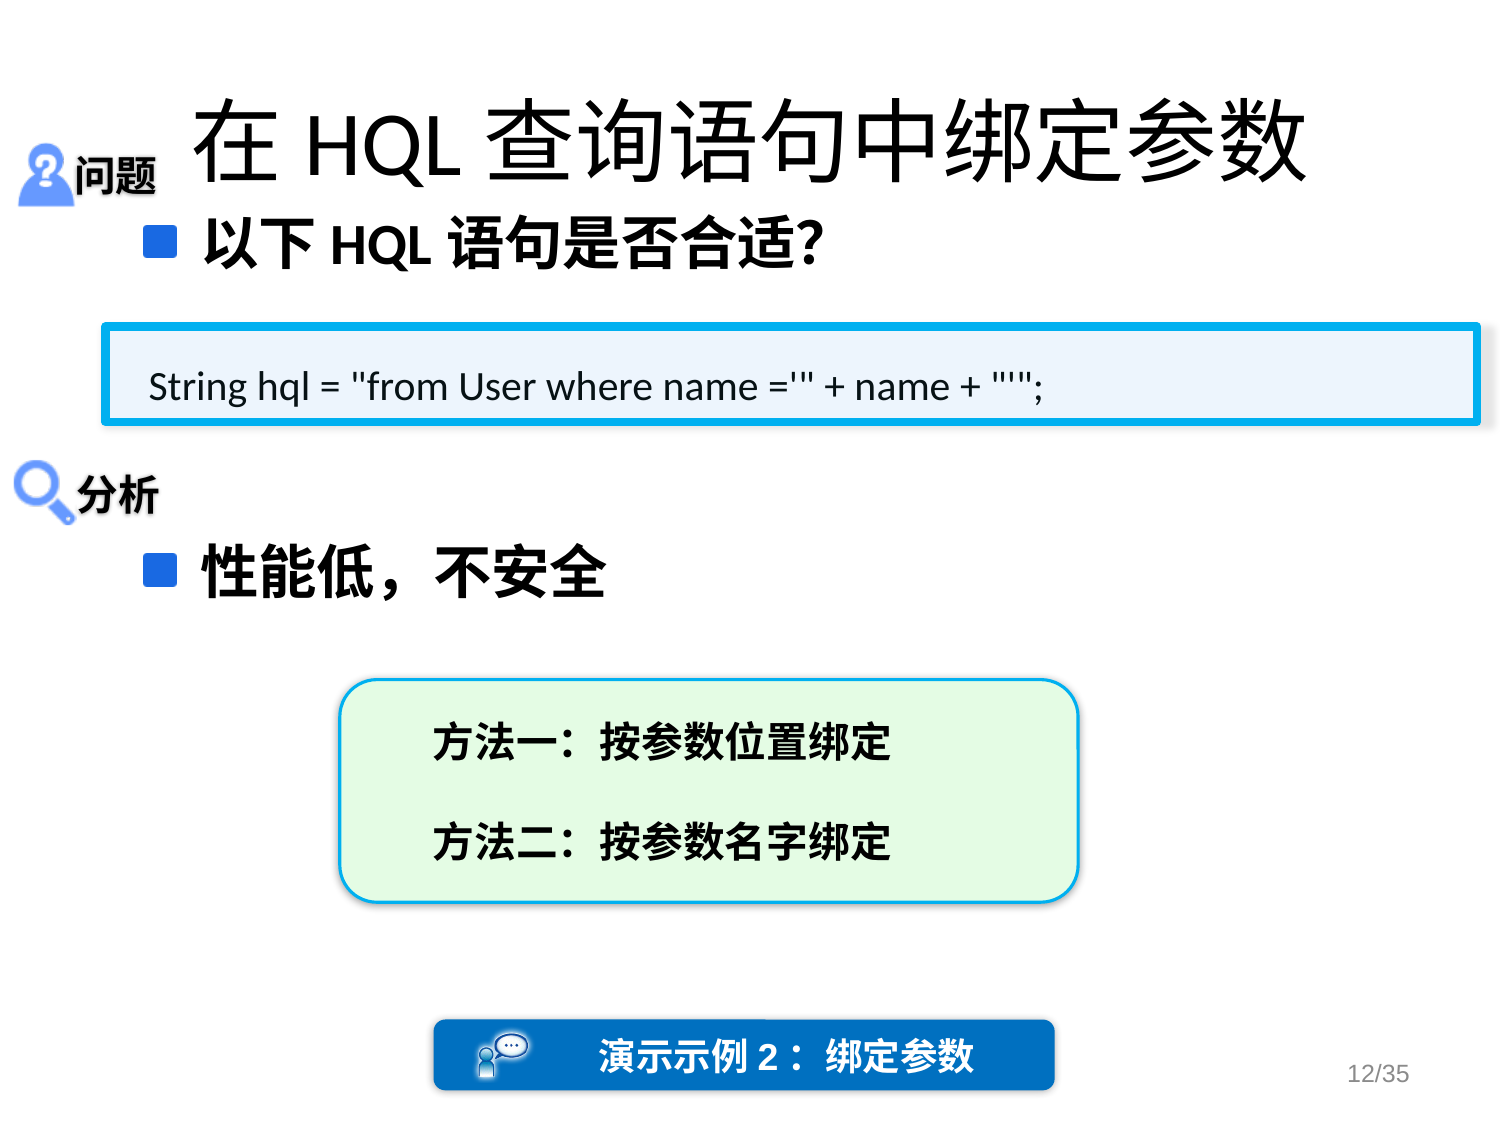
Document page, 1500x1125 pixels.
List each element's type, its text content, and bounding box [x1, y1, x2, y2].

text_box 性能低，不安全 [128, 527, 1207, 633]
text_box 方法一：按参数位置绑定 方法二：按参数名字绑定 [339, 679, 1079, 903]
title 在HQL查询语句中绑定参数 [75, 45, 1425, 233]
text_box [11, 456, 176, 531]
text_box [11, 140, 174, 211]
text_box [433, 1019, 1055, 1091]
slide_number 12/35 [1074, 1042, 1425, 1103]
picture [143, 225, 177, 258]
picture [143, 553, 177, 587]
list String hql = "from User where name ='" + name + "'"; [105, 326, 1477, 422]
text_box 以下HQL语句是否合适？ [128, 199, 1407, 340]
